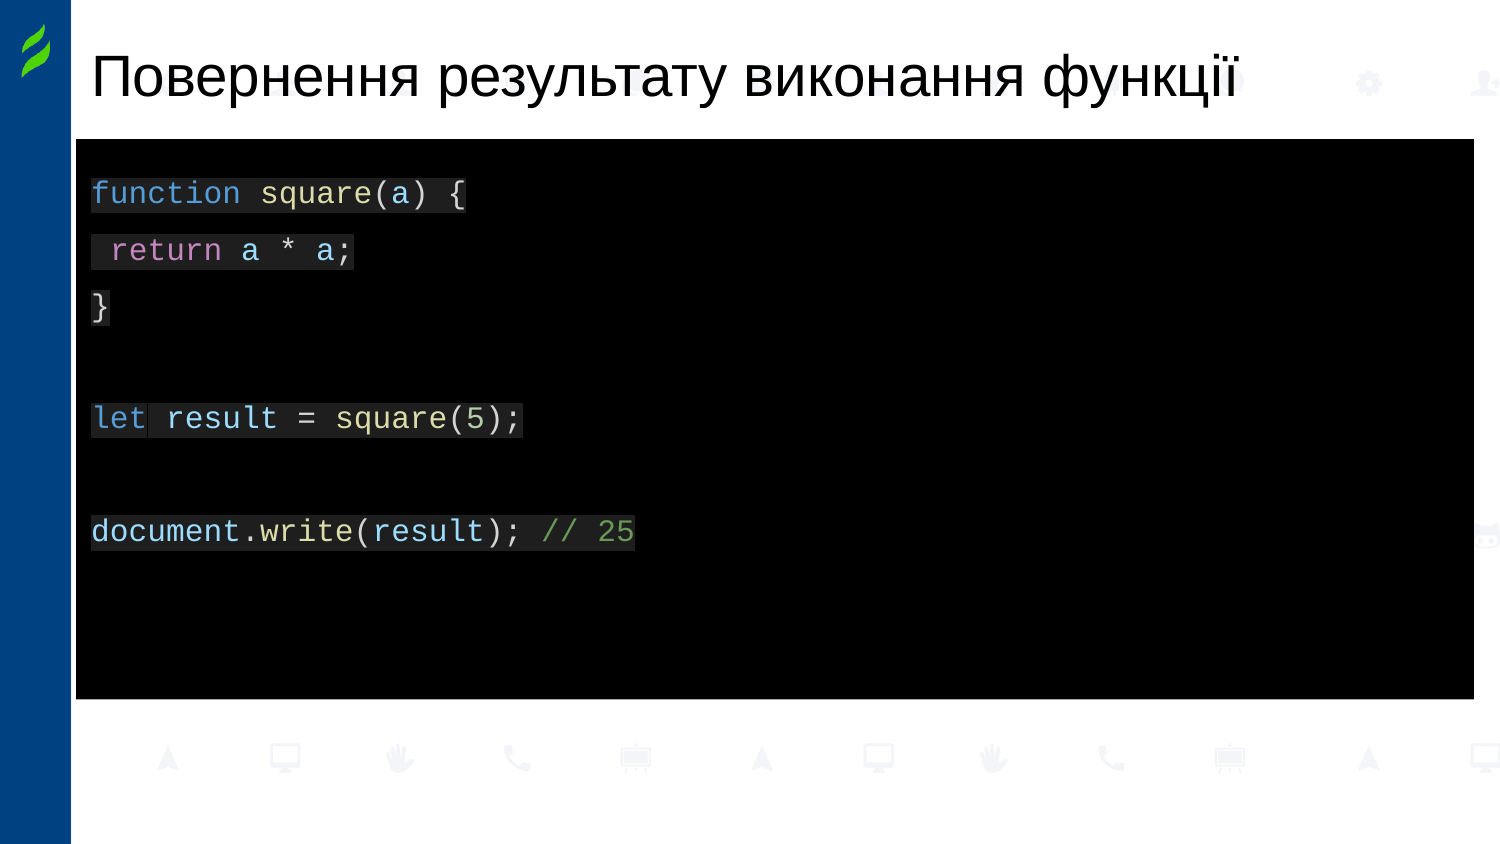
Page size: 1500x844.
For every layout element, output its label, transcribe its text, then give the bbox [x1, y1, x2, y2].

list function square(a) { return a * a; } let result = square(5); document.write(result); // 25 [76, 139, 1474, 700]
title Повернення результату виконання функції [76, 23, 1474, 117]
picture [0, 0, 1500, 844]
